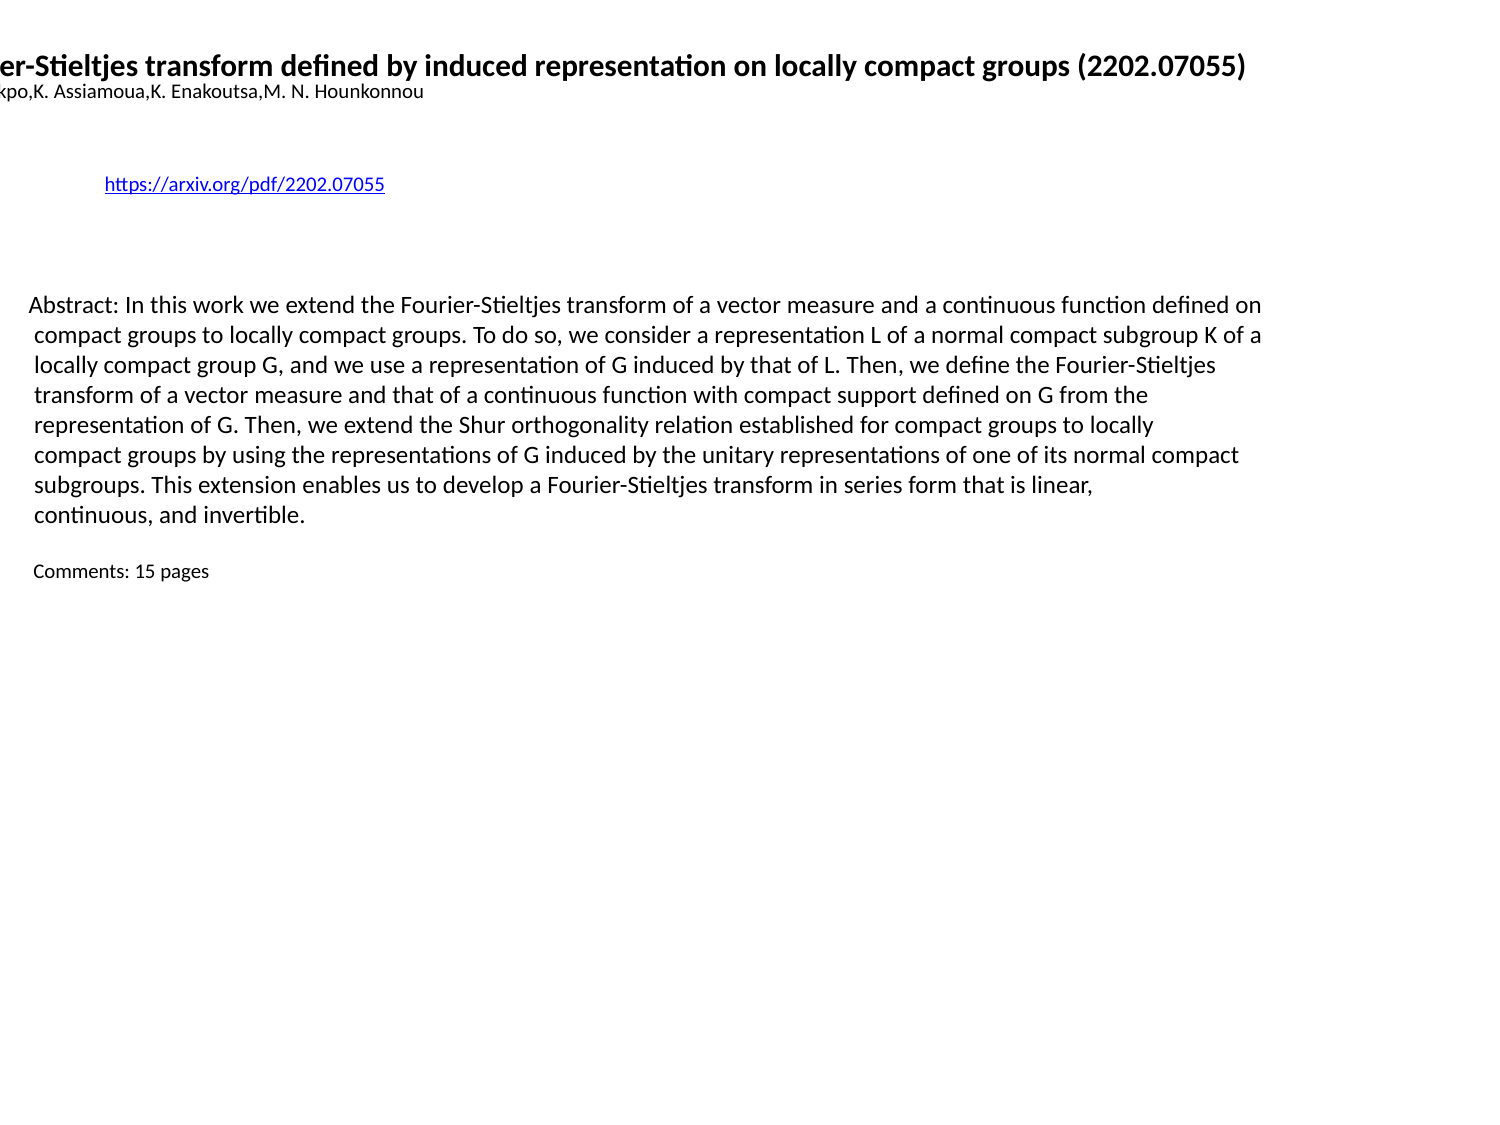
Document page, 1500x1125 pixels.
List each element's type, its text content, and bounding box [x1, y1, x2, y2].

text_box https://arxiv.org/pdf/2202.07055 [89, 118, 401, 203]
text_box Fourier-Stieltjes transform defined by induced representation on locally compact groups (2202.07055) Y. I. Akakpo,K. Assiamoua,K. Enakoutsa,M. N. Hounkonnou [0, 0, 1263, 110]
text_box Abstract: In this work we extend the Fourier-Stieltjes transform of a vector measure and a continuous function defined on compact groups to locally compact groups. To do so, we consider a representation L of a normal compact subgroup K of a locally compact group G, and we use a representation of G induced by that of L. Then, we define the Fourier-Stieltjes transform of a vector measure and that of a continuous function with compact support defined on G from the representation of G. Then, we extend the Shur orthogonality relation established for compact groups to locally compact groups by using the representations of G induced by the unitary representations of one of its normal compact subgroups. This extension enables us to develop a Fourier-Stieltjes transform in series form that is linear, continuous, and invertible. Comments: 15 pages [13, 236, 1286, 591]
